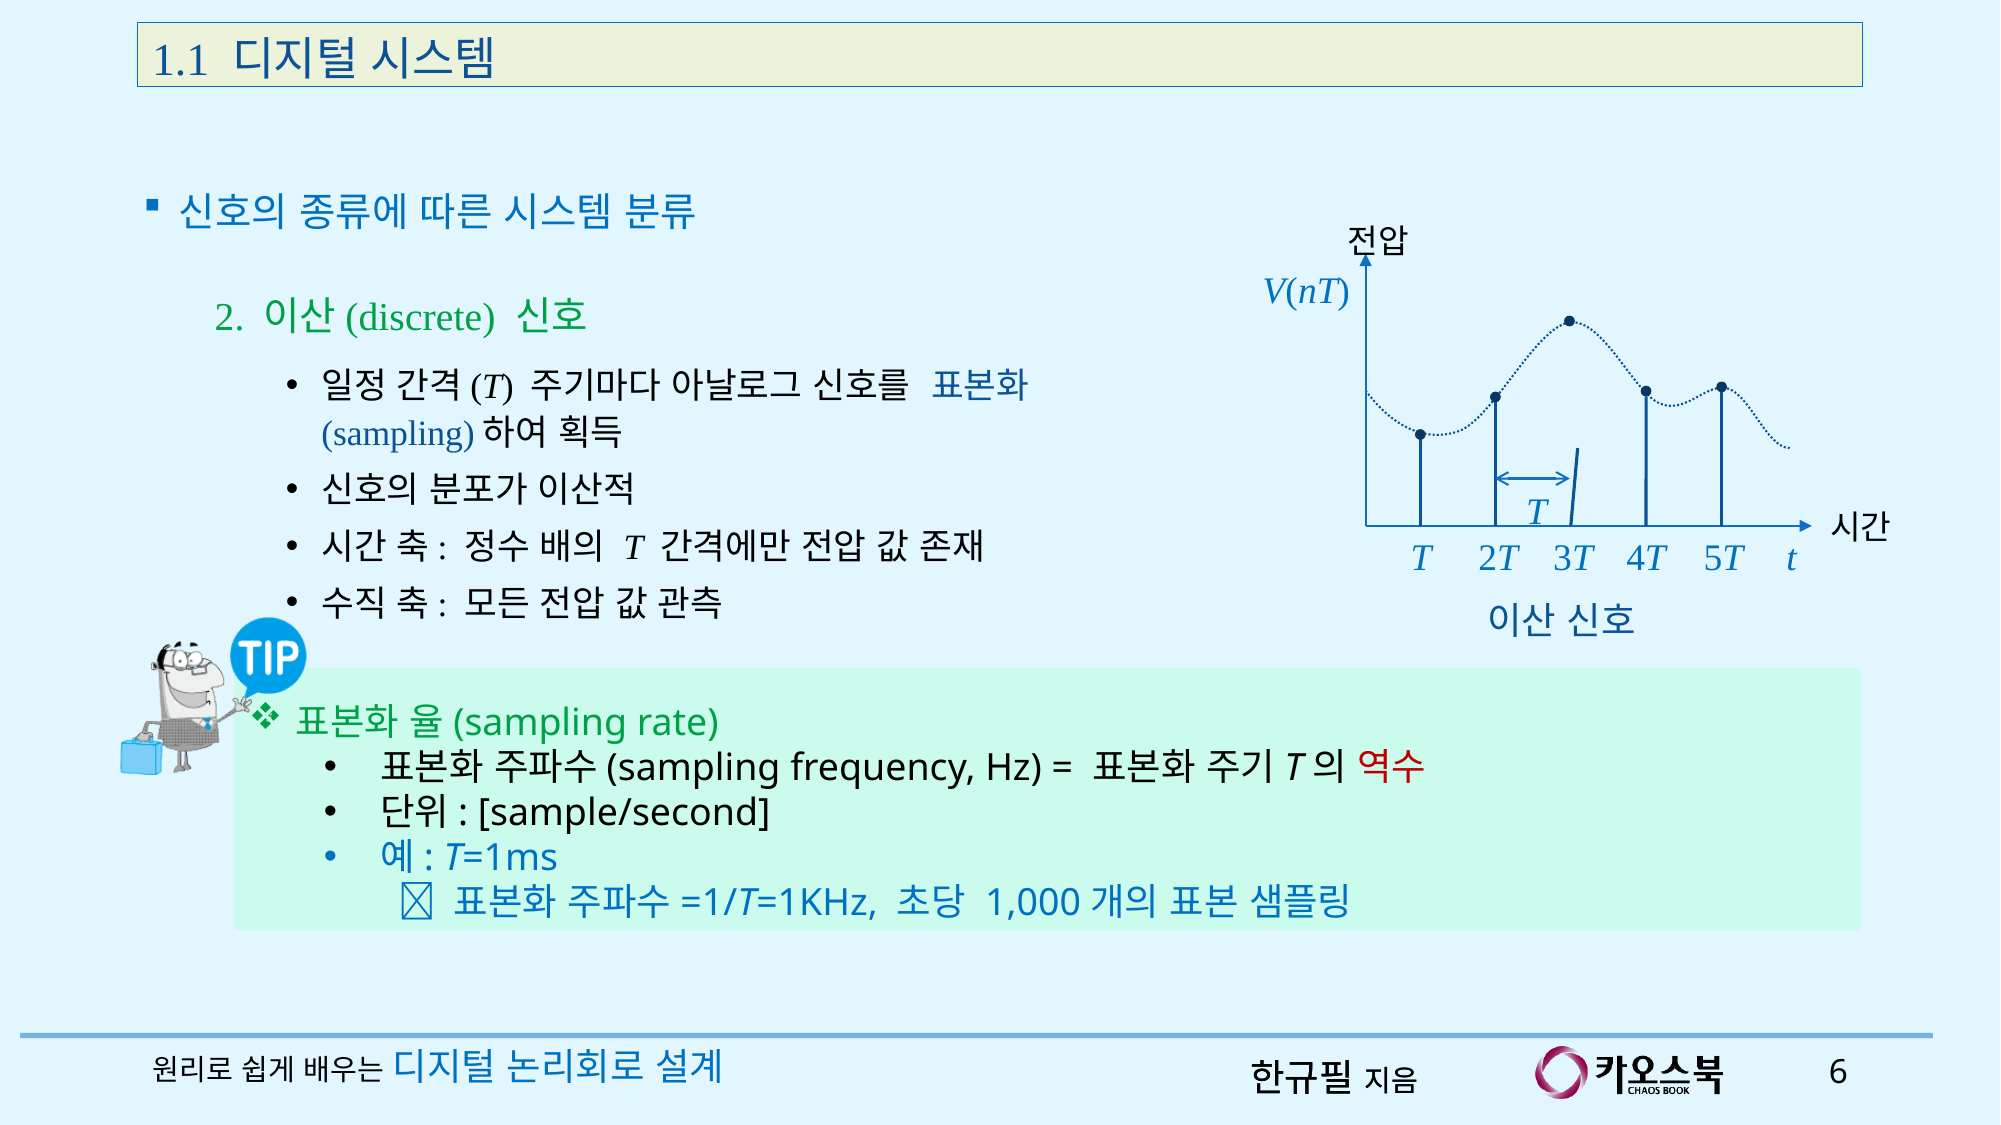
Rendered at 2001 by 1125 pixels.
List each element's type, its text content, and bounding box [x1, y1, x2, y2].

slide_number 6 [1769, 1042, 1863, 1103]
picture [120, 616, 307, 775]
text_box 1.1 디지털 시스템 [137, 22, 1863, 87]
text_box 표본화 율(sampling rate) 표본화 주파수(sampling frequency, Hz) = 표본화 주기T의 역수 단위: [sample/second] 예: T=1ms  표본화 주파수=1/T=1KHz, 초당 1,000개의 표본 샘플링 [234, 668, 1861, 931]
list 신호의 종류에 따른 시스템 분류 2. 이산(discrete) 신호 일정 간격(T) 주기마다 아날로그 신호를 표본화(sampling)하여 획득 신호의 분포가 이산적 시간 축: 정수 배의 T 간격에만 전압 값 존재 수직 축: 모든 전압 값 관측 [128, 159, 1205, 634]
picture [1535, 1046, 1723, 1099]
footer 원리로 쉽게 배우는 디지털 논리회로 설계 [137, 1035, 832, 1096]
text_box 이산 신호 [1472, 589, 1651, 650]
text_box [1247, 212, 1910, 587]
